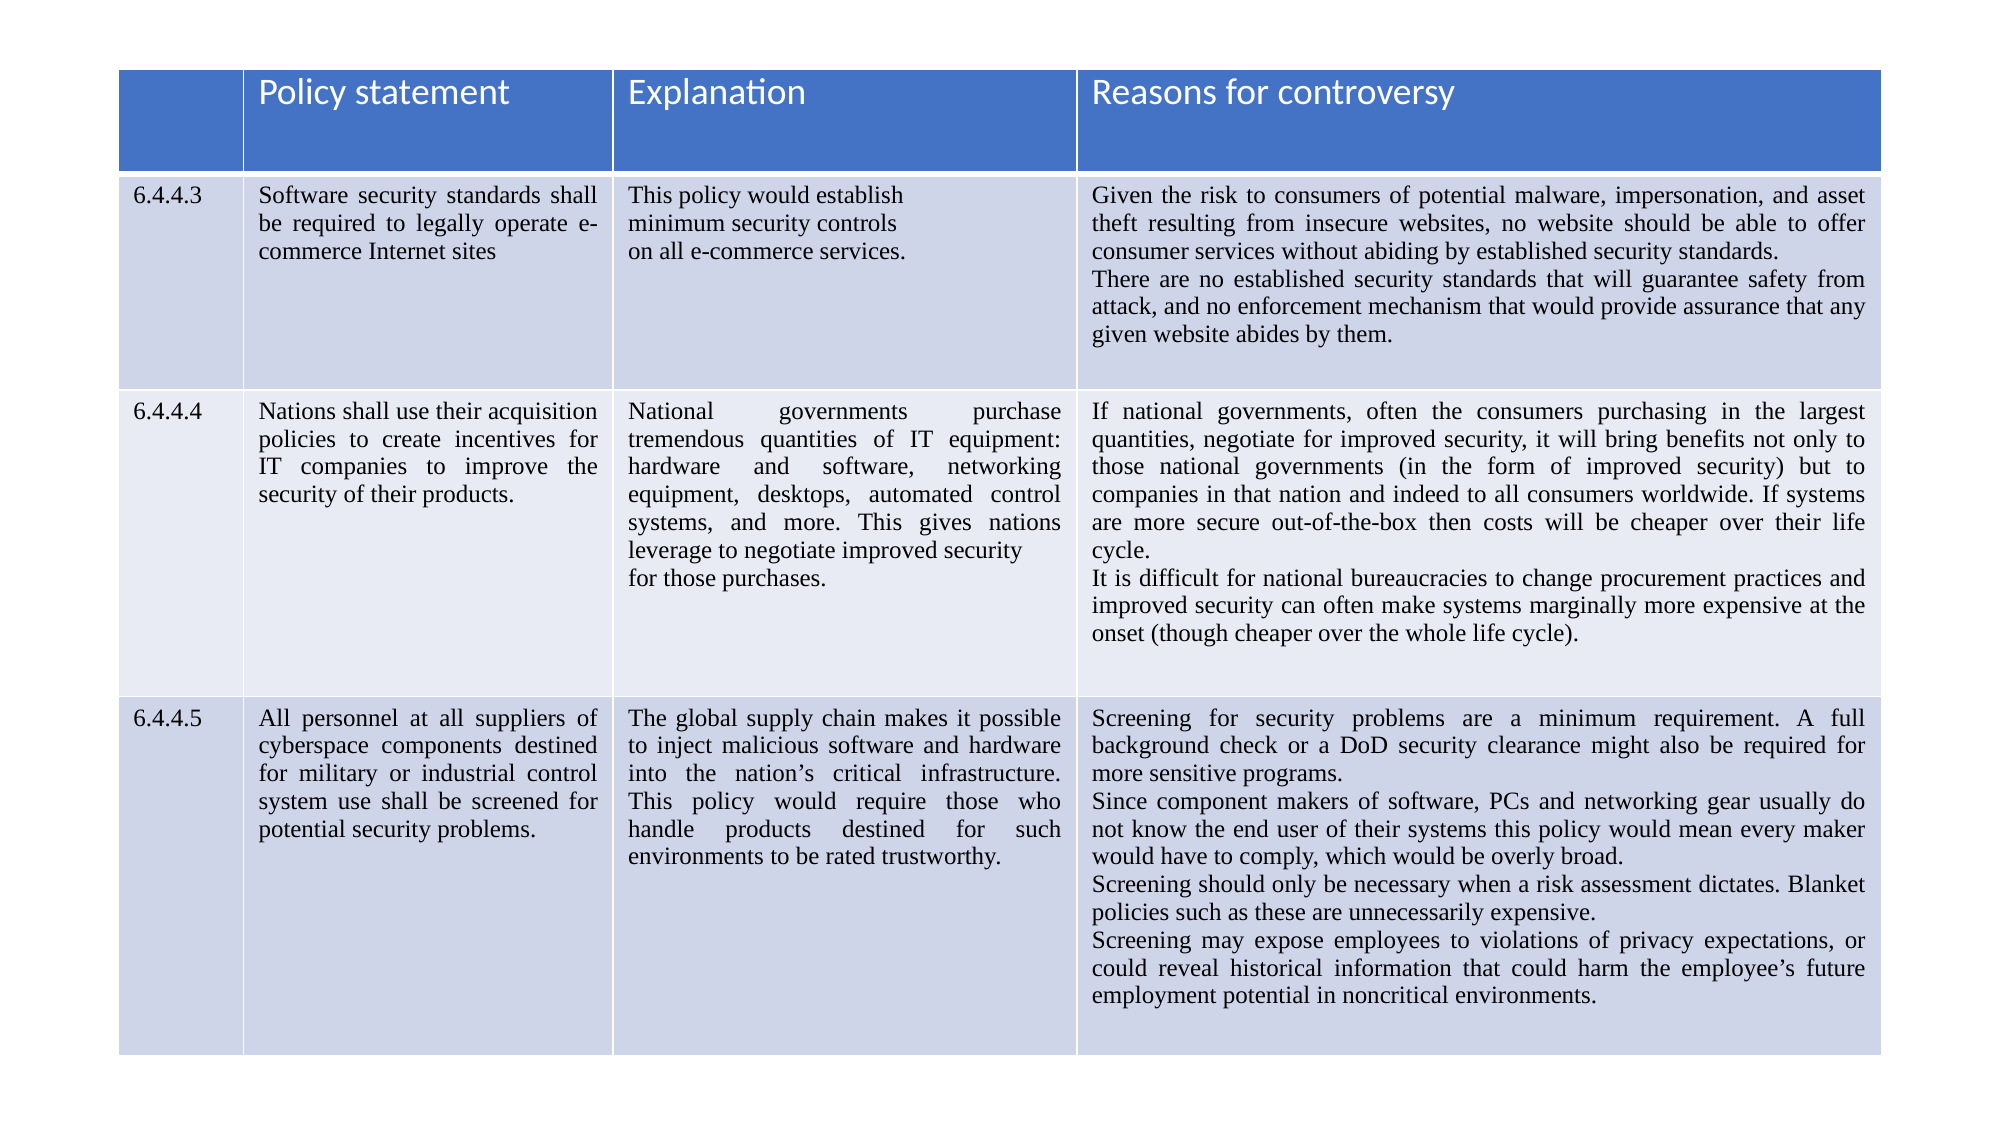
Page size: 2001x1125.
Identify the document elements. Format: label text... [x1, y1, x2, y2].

table_header Explanation [614, 70, 1076, 171]
table_cell 6.4.4.5 [119, 697, 243, 1055]
table_cell All personnel at all suppliers of cyberspace components destined for military or industrial control system use shall be screened for potential security problems. [244, 697, 612, 1055]
table_cell 6.4.4.4 [119, 391, 243, 696]
table_header [119, 70, 243, 171]
table_cell This policy would establish minimum security controls on all e-commerce services. [614, 177, 1076, 389]
table_cell The global supply chain makes it possible to inject malicious software and hardware into the nation’s critical infrastructure. This policy would require those who handle products destined for such environments to be rated trustworthy. [614, 697, 1076, 1055]
table_cell Given the risk to consumers of potential malware, impersonation, and asset theft resulting from insecure websites, no website should be able to offer consumer services without abiding by established security standards. There are no established security standards that will guarantee safety from attack, and no enforcement mechanism that would provide assurance that any given website abides by them. [1078, 177, 1881, 389]
table_cell Screening for security problems are a minimum requirement. A full background check or a DoD security clearance might also be required for more sensitive programs. Since component makers of software, PCs and networking gear usually do not know the end user of their systems this policy would mean every maker would have to comply, which would be overly broad. Screening should only be necessary when a risk assessment dictates. Blanket policies such as these are unnecessarily expensive. Screening may expose employees to violations of privacy expectations, or could reveal historical information that could harm the employee’s future employment potential in noncritical environments. [1078, 697, 1881, 1055]
table_header Policy statement [244, 70, 612, 171]
table_cell Software security standards shall be required to legally operate e-commerce Internet sites [244, 177, 612, 389]
table_cell National governments purchase tremendous quantities of IT equipment: hardware and software, networking equipment, desktops, automated control systems, and more. This gives nations leverage to negotiate improved security for those purchases. [614, 391, 1076, 696]
table_cell Nations shall use their acquisition policies to create incentives for IT companies to improve the security of their products. [244, 391, 612, 696]
table_cell If national governments, often the consumers purchasing in the largest quantities, negotiate for improved security, it will bring benefits not only to those national governments (in the form of improved security) but to companies in that nation and indeed to all consumers worldwide. If systems are more secure out-of-the-box then costs will be cheaper over their life cycle. It is difficult for national bureaucracies to change procurement practices and improved security can often make systems marginally more expensive at the onset (though cheaper over the whole life cycle). [1078, 391, 1881, 696]
table_cell 6.4.4.3 [119, 177, 243, 389]
table_header Reasons for controversy [1078, 70, 1881, 171]
